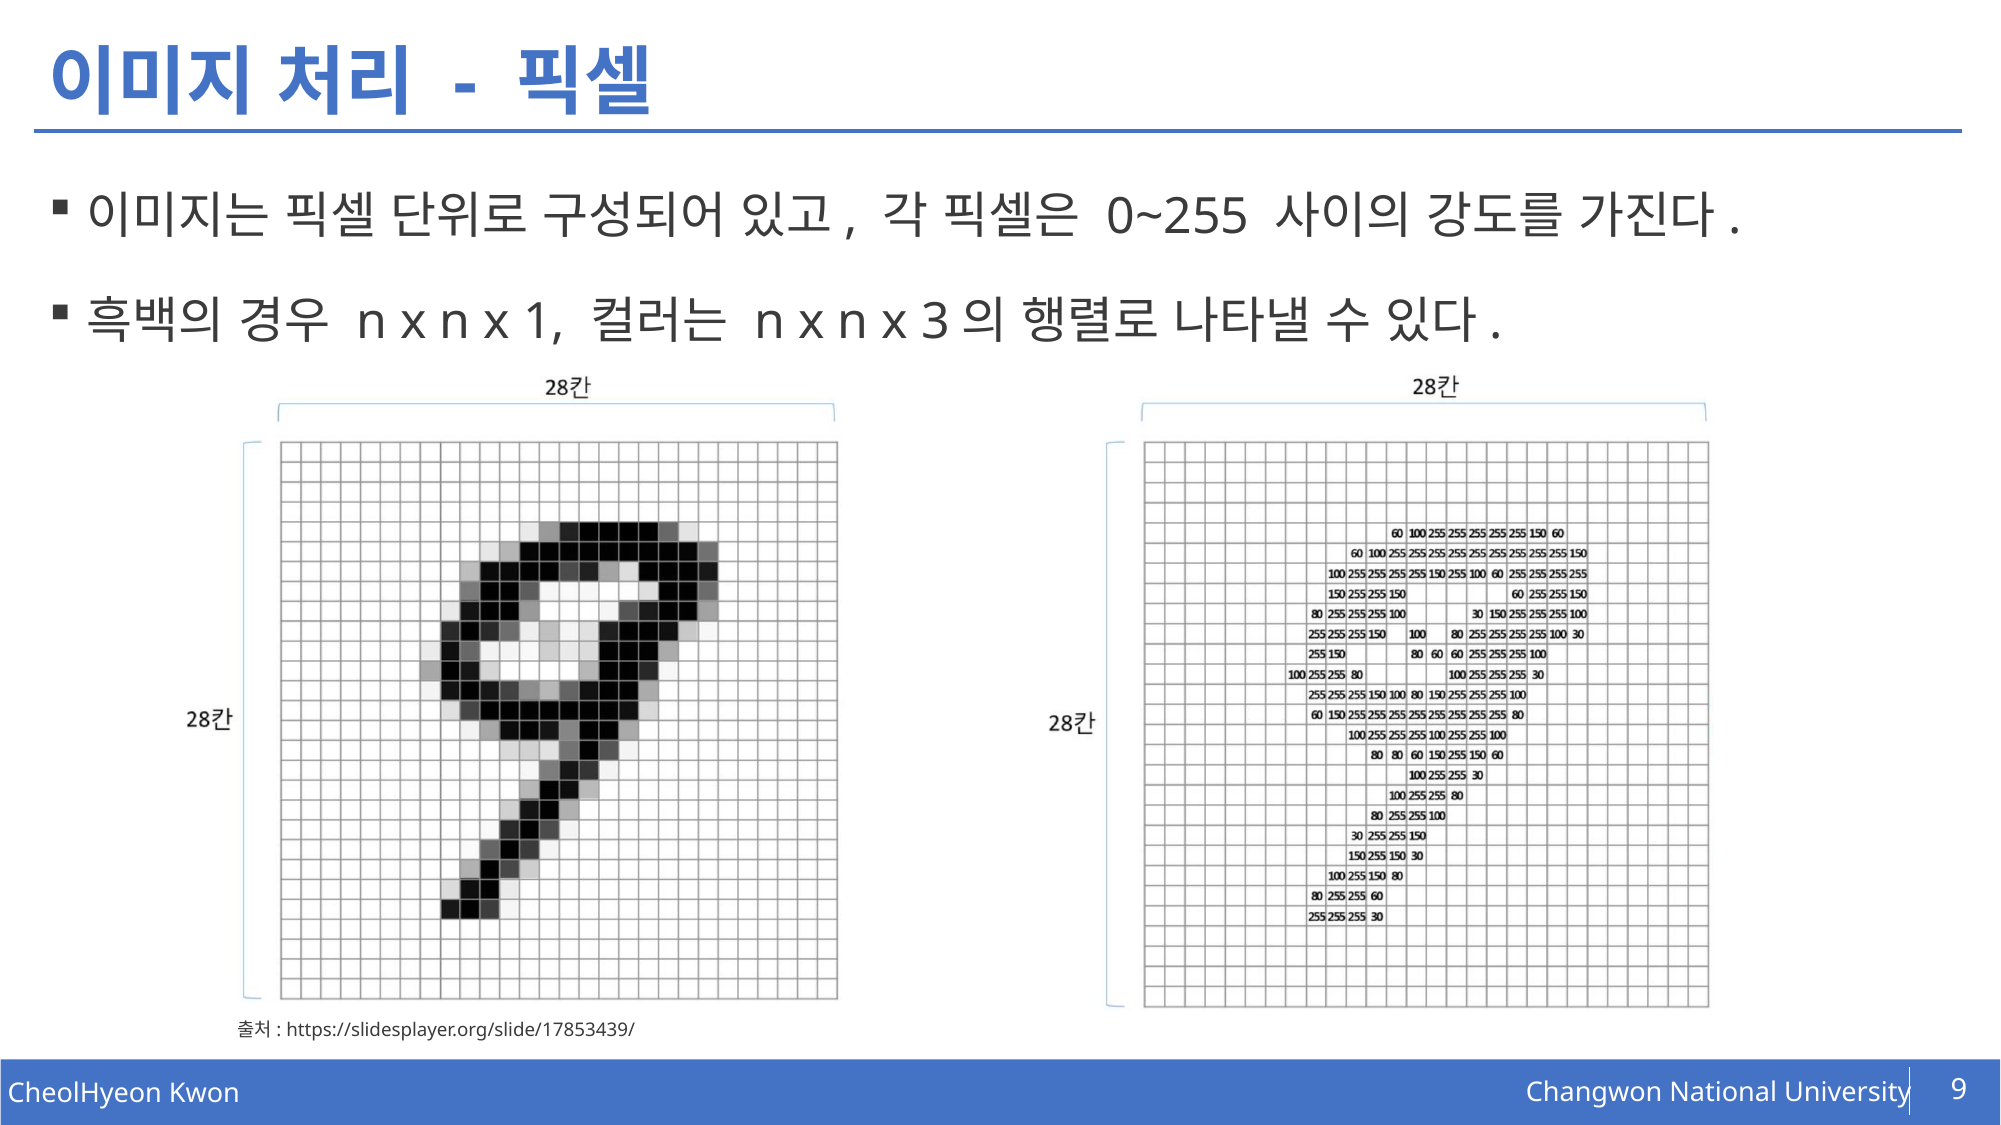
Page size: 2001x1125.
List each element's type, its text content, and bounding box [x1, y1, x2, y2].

picture [162, 362, 846, 1007]
slide_number 9 [1922, 1060, 1996, 1121]
list 이미지는 픽셀 단위로 구성되어 있고, 각 픽셀은 0~255 사이의 강도를 가진다. 흑백의 경우 n x n x 1, 컬러는 n x n x 3의 행렬로 나타낼 수 있다. [33, 152, 1963, 997]
title 이미지 처리 - 픽셀 [33, 27, 1963, 143]
text_box 출처: https://slidesplayer.org/slide/17853439/ [222, 1010, 704, 1048]
picture [1043, 368, 1714, 1018]
